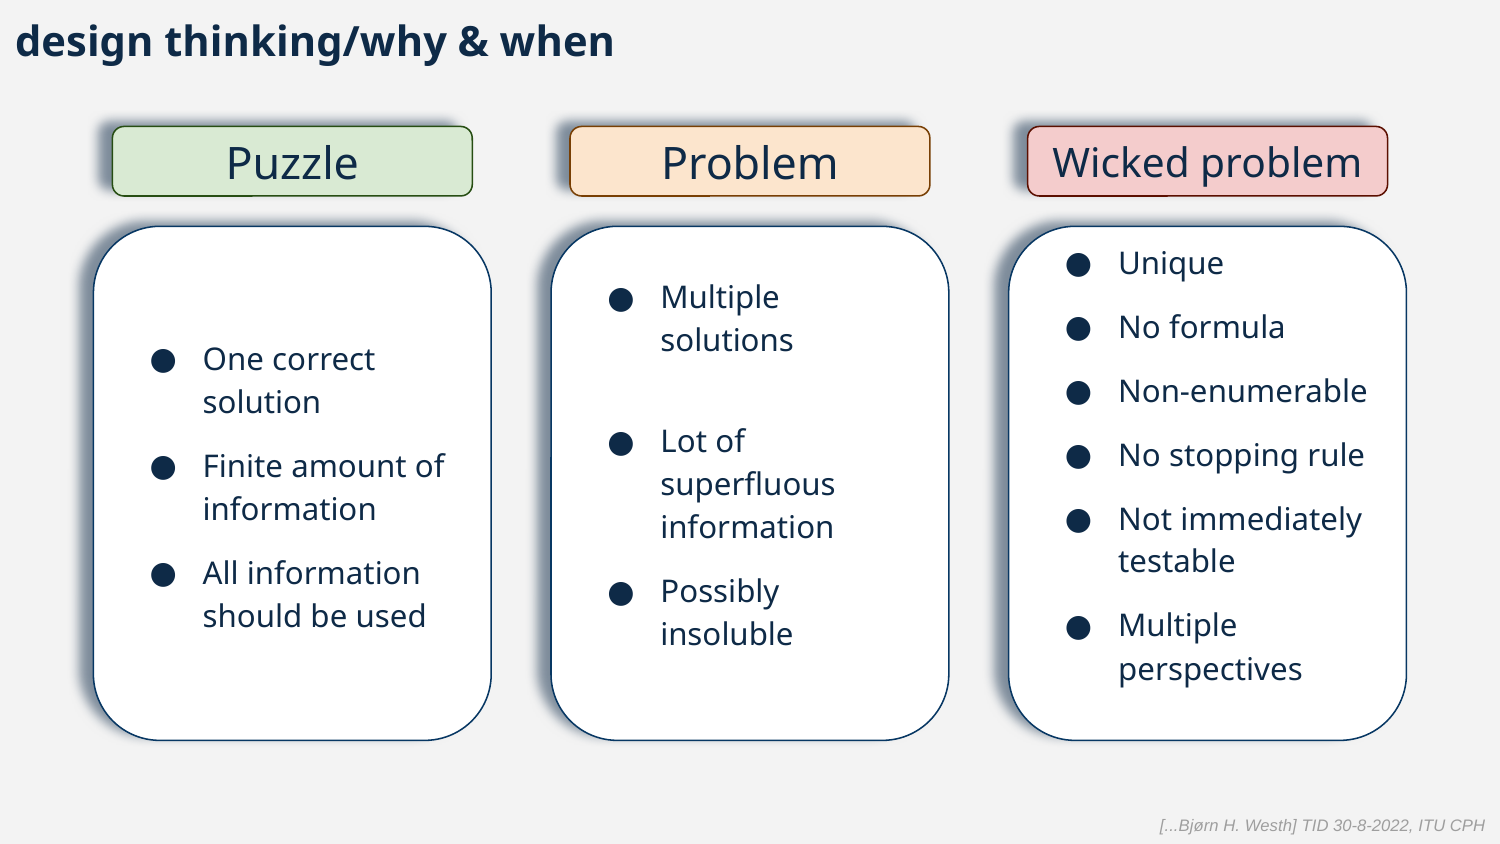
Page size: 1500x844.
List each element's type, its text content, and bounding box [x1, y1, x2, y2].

text_box Multiple solutions Lot of superfluous information Possibly insoluble [550, 226, 949, 741]
text_box Problem [570, 126, 930, 197]
text_box Puzzle [112, 126, 473, 197]
text_box One correct solution Finite amount of information All information should be used [93, 226, 492, 741]
text_box [...Bjørn H. Westh] TID 30-8-2022, ITU CPH [1144, 804, 1500, 844]
text_box Unique No formula Non-enumerable No stopping rule Not immediately testable Multiple perspectives [1008, 226, 1407, 741]
text_box design thinking/why & when [0, 0, 1500, 76]
text_box Wicked problem [1027, 126, 1388, 197]
